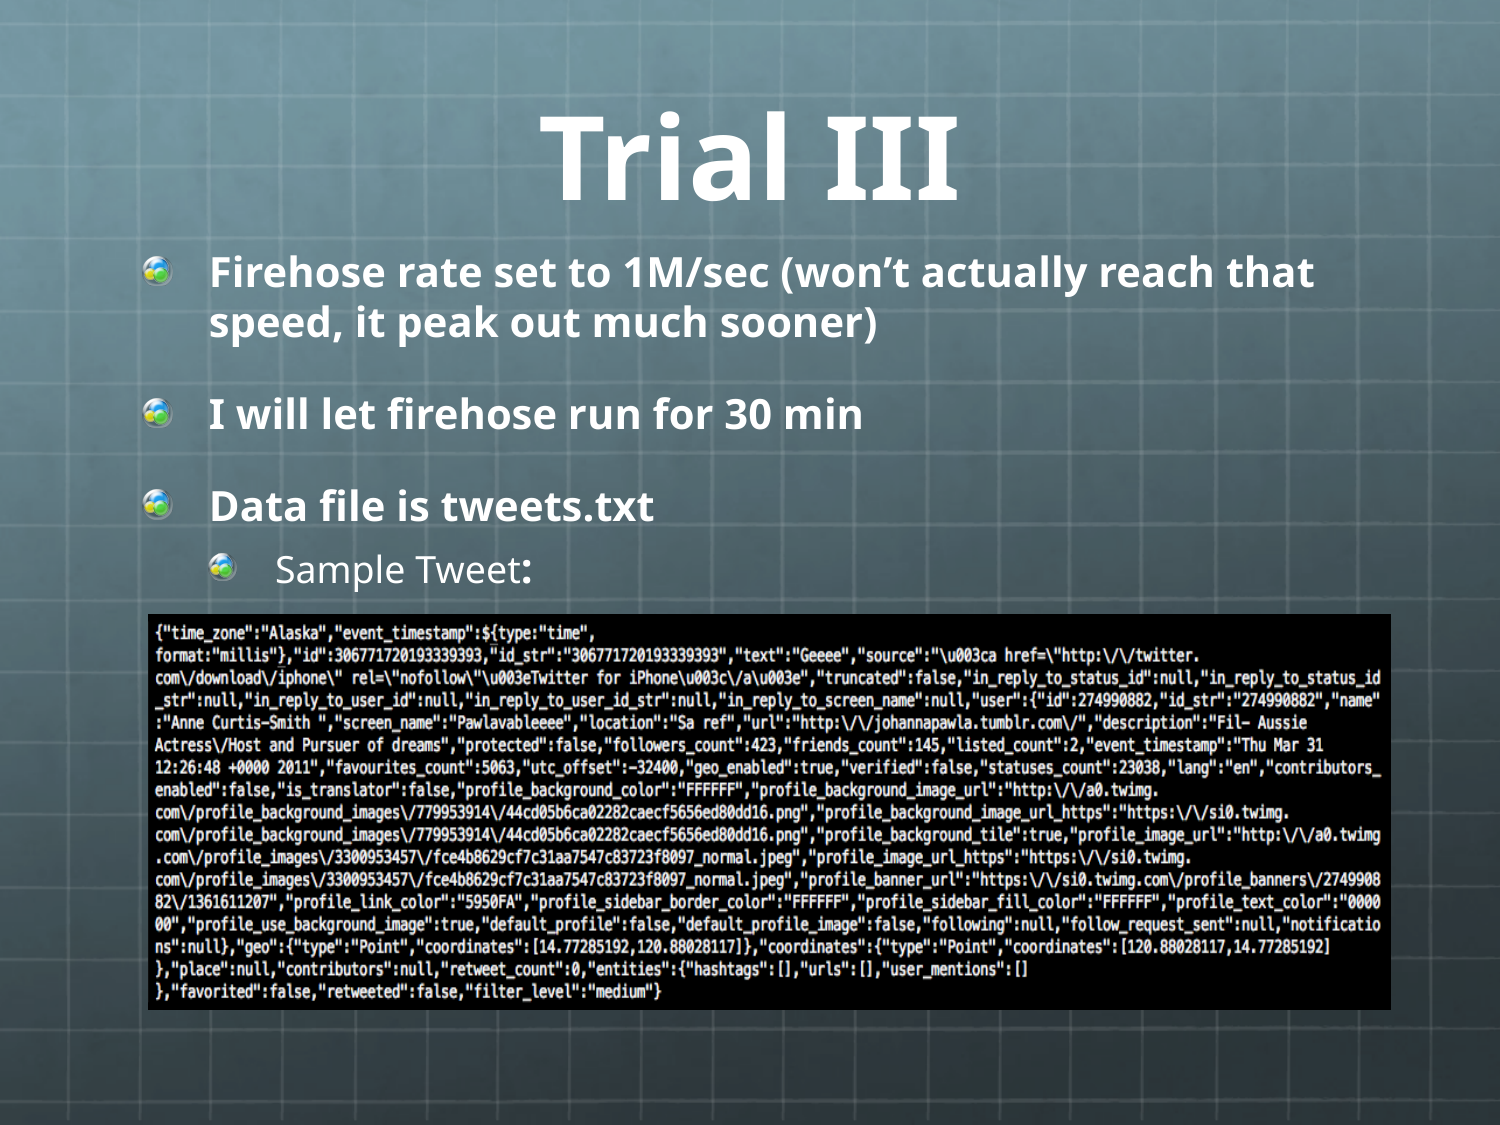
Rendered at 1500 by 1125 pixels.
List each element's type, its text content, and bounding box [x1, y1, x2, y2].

title Trial III [127, 17, 1372, 238]
picture [0, 0, 1500, 1125]
list Firehose rate set to 1M/sec (won’t actually reach that speed, it peak out much sooner) I will let firehose run for 30 min Data file is tweets.txt Sample Tweet: [127, 238, 1372, 610]
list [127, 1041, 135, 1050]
